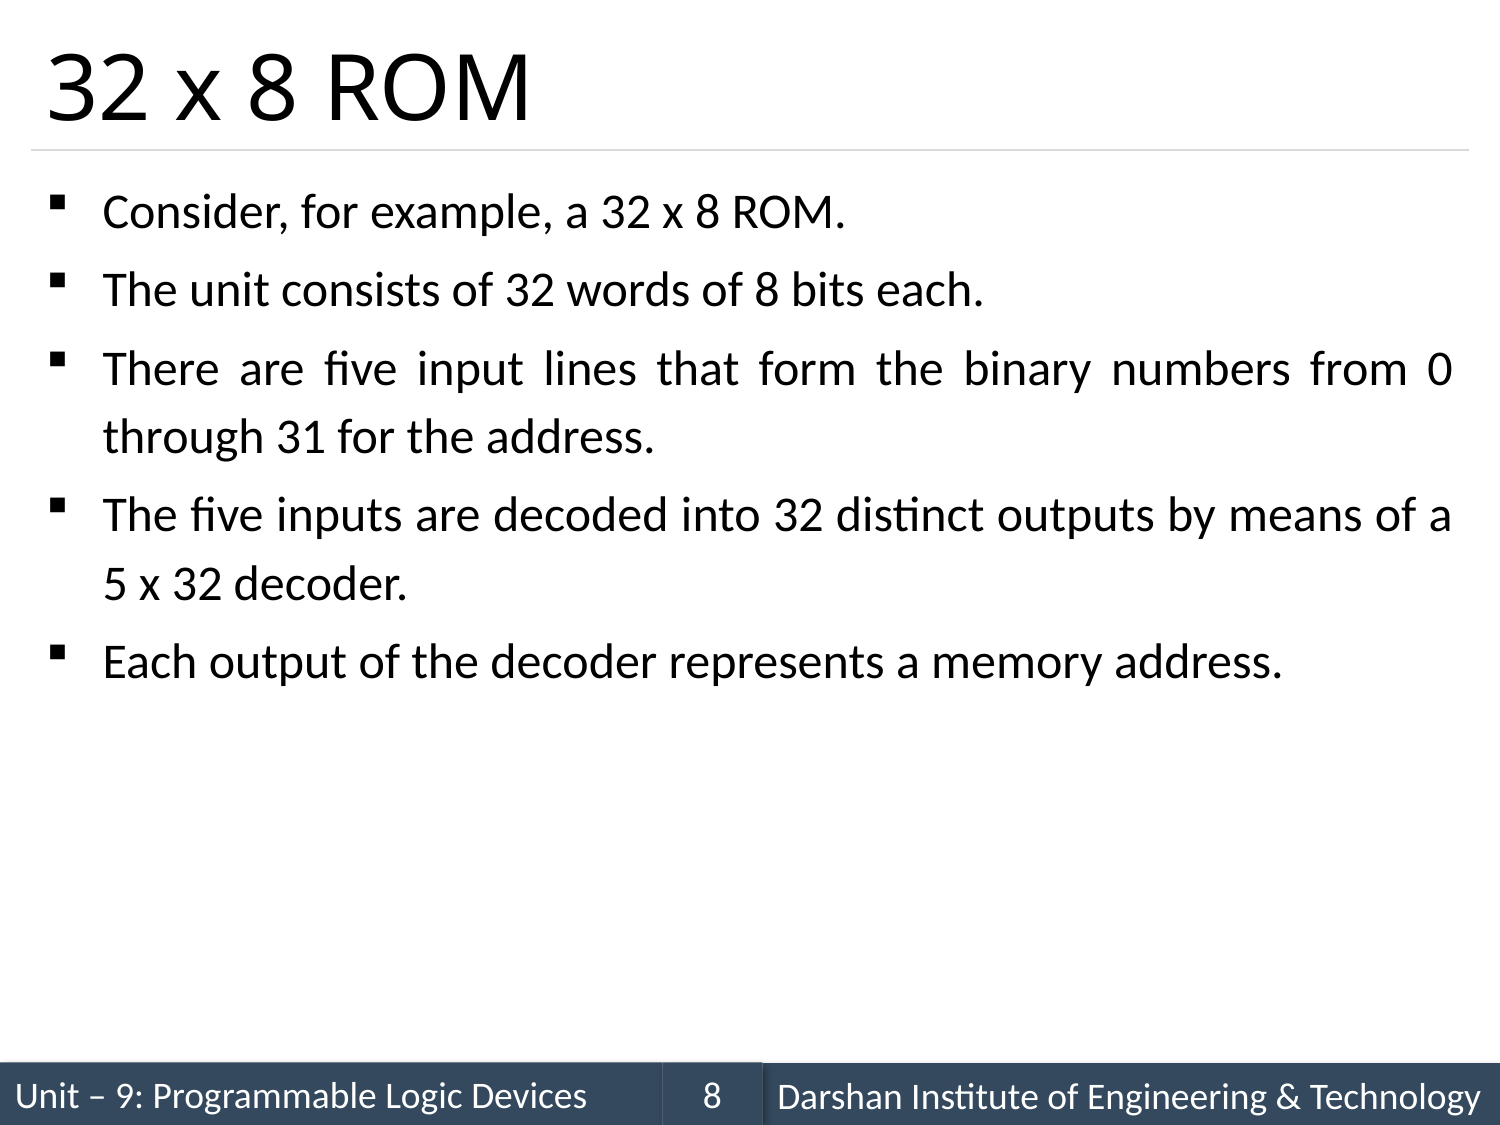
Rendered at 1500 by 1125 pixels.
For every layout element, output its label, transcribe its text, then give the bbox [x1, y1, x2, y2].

list Consider, for example, a 32 x 8 ROM. The unit consists of 32 words of 8 bits each. There are five input lines that form the binary numbers from 0 through 31 for the address. The five inputs are decoded into 32 distinct outputs by means of a 5 x 32 decoder. Each output of the decoder represents a memory address. [31, 162, 1469, 1038]
title 32 x 8 ROM [31, 17, 1469, 150]
